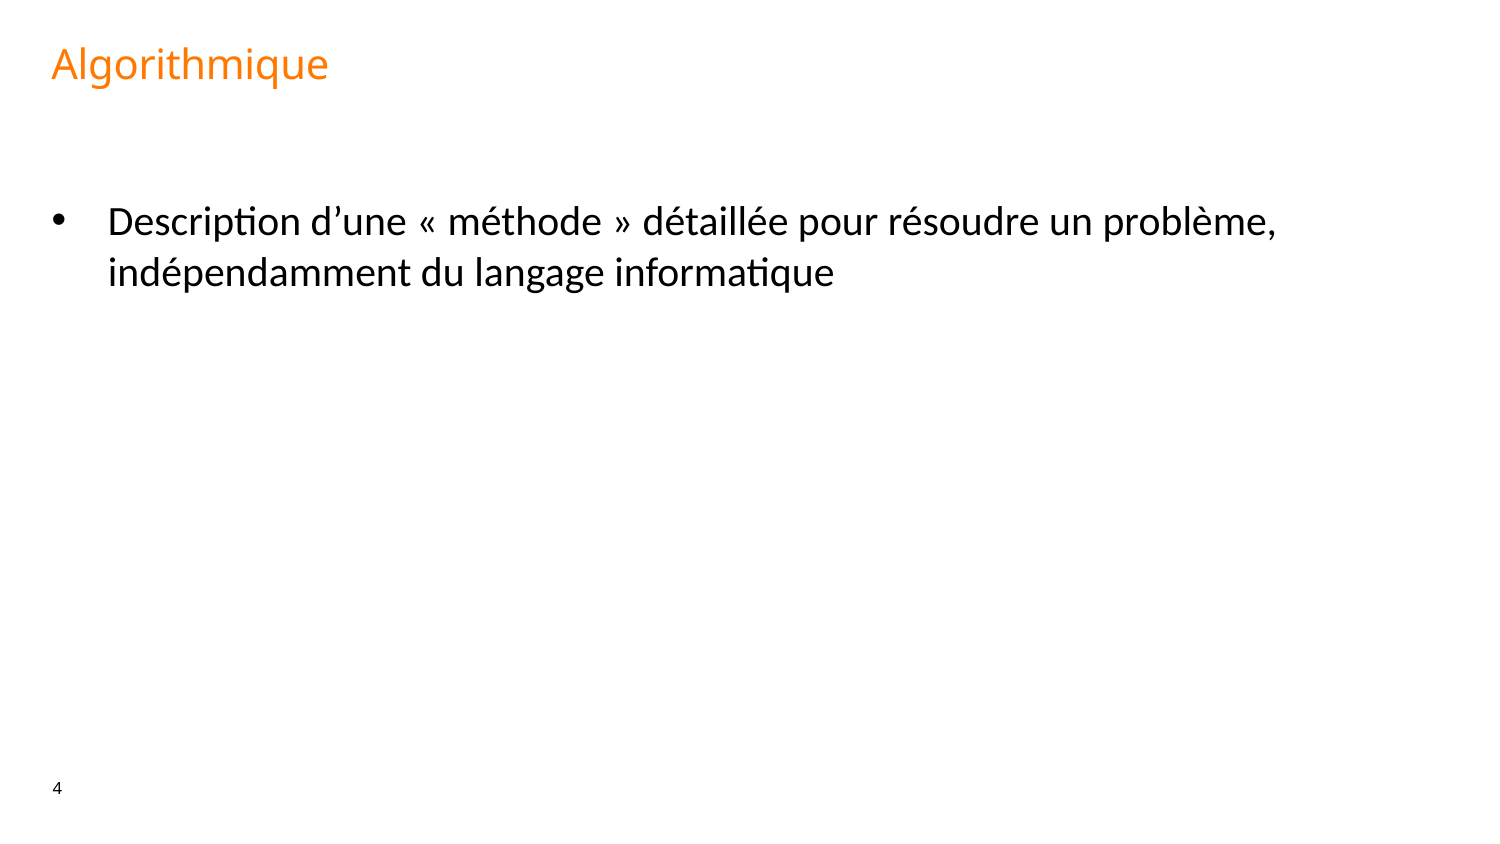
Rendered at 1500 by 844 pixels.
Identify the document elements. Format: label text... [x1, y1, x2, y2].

text_box Description d’une « méthode » détaillée pour résoudre un problème, indépendamment du langage informatique [51, 194, 1449, 746]
text_box Algorithmique [51, 43, 1449, 166]
